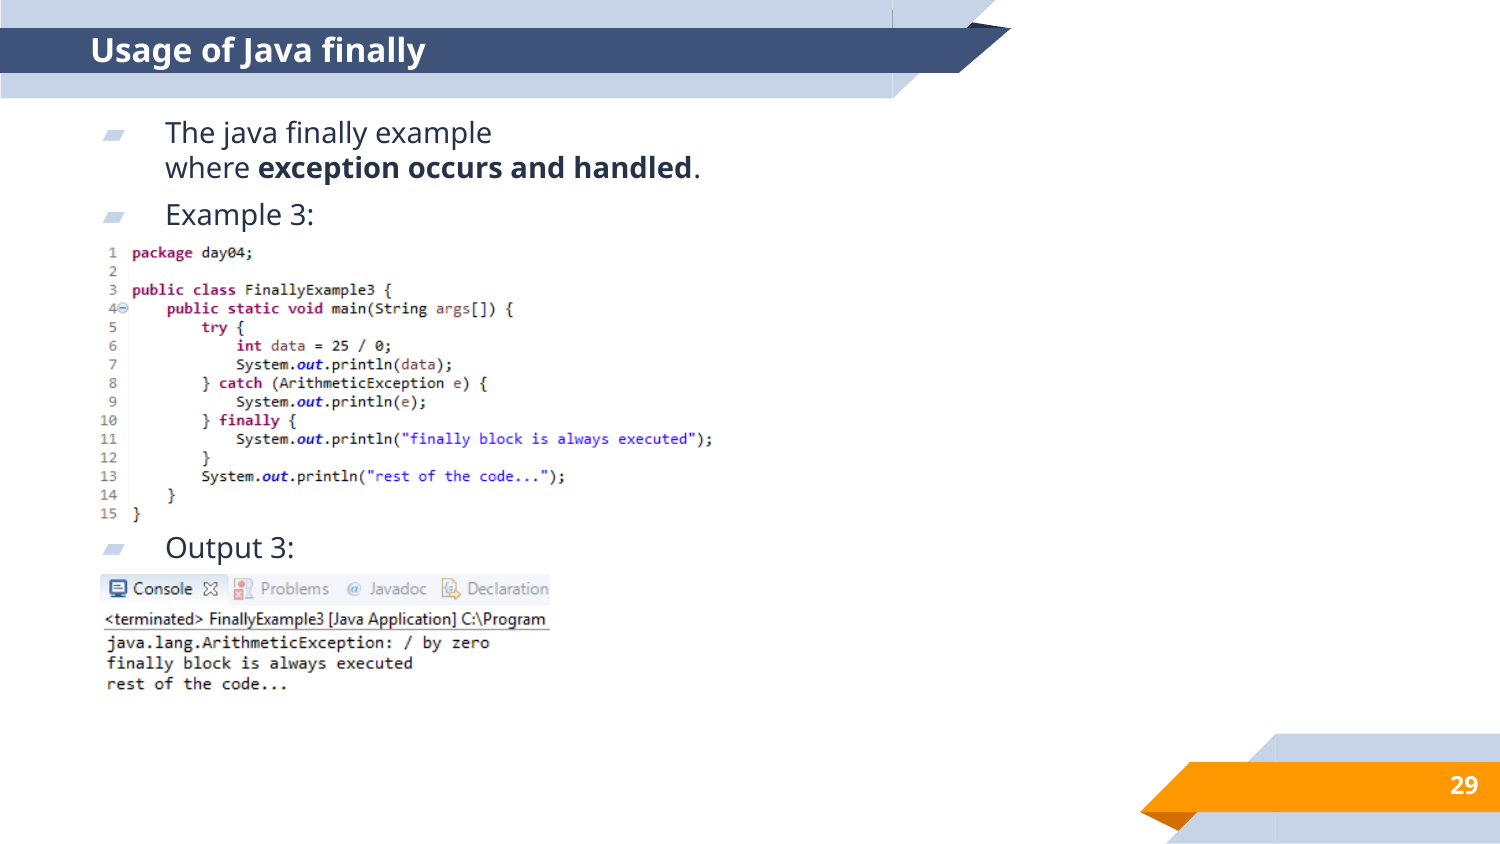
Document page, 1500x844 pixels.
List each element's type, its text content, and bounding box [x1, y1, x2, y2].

slide_number 29 [1249, 760, 1494, 813]
picture [100, 244, 721, 526]
title Usage of Java finally [75, 27, 968, 72]
picture [100, 574, 551, 696]
list The java finally example where exception occurs and handled. Example 3: Output 3: [75, 99, 732, 763]
